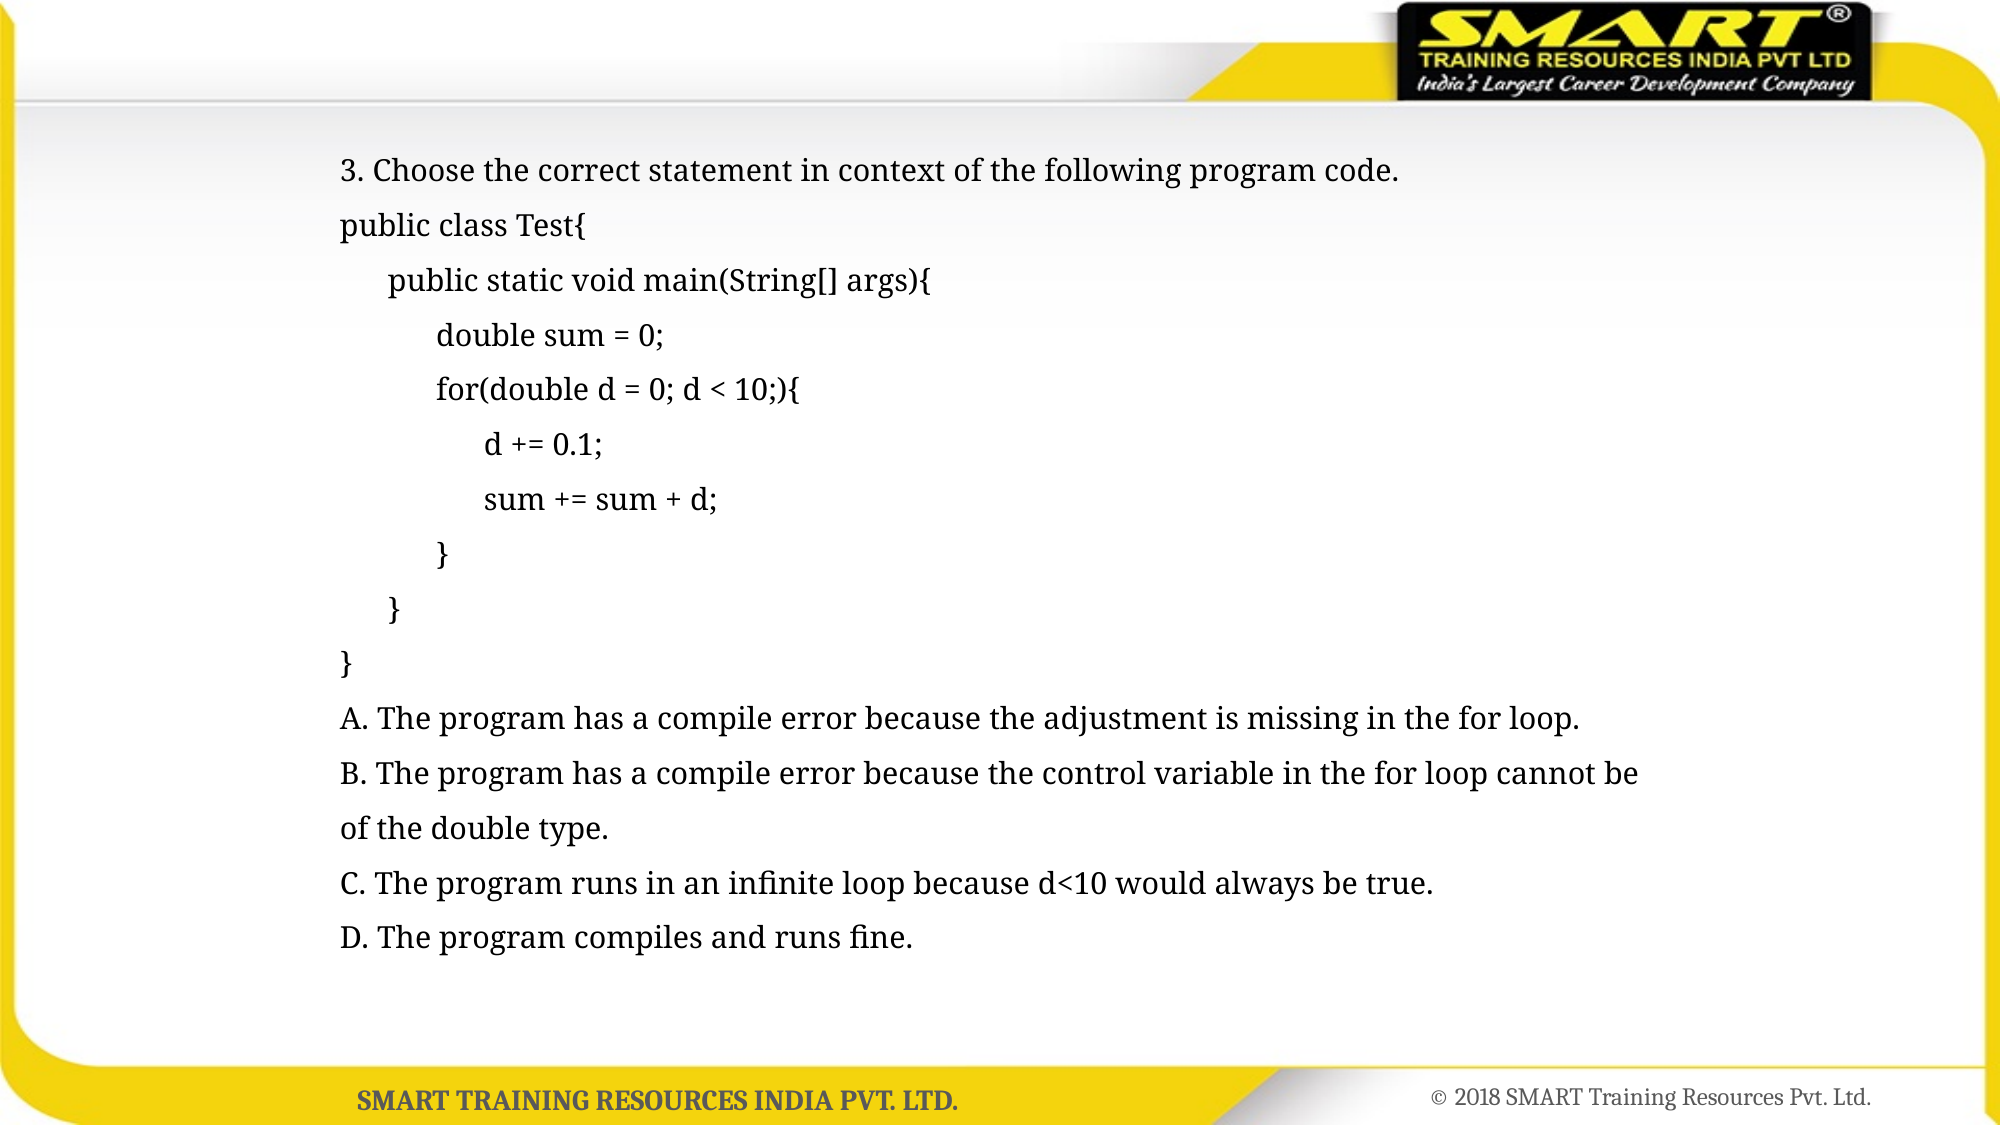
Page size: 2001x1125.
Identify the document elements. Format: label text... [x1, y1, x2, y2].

list 3. Choose the correct statement in context of the following program code. public class Test{ public static void main(String[] args){ double sum = 0; for(double d = 0; d < 10;){ d += 0.1; sum += sum + d; } } } A. The program has a compile error because the adjustment is missing in the for loop. B. The program has a compile error because the control variable in the for loop cannot be of the double type. C. The program runs in an infinite loop because d<10 would always be true. D. The program compiles and runs fine. [324, 125, 1675, 980]
picture [0, 0, 2000, 1125]
